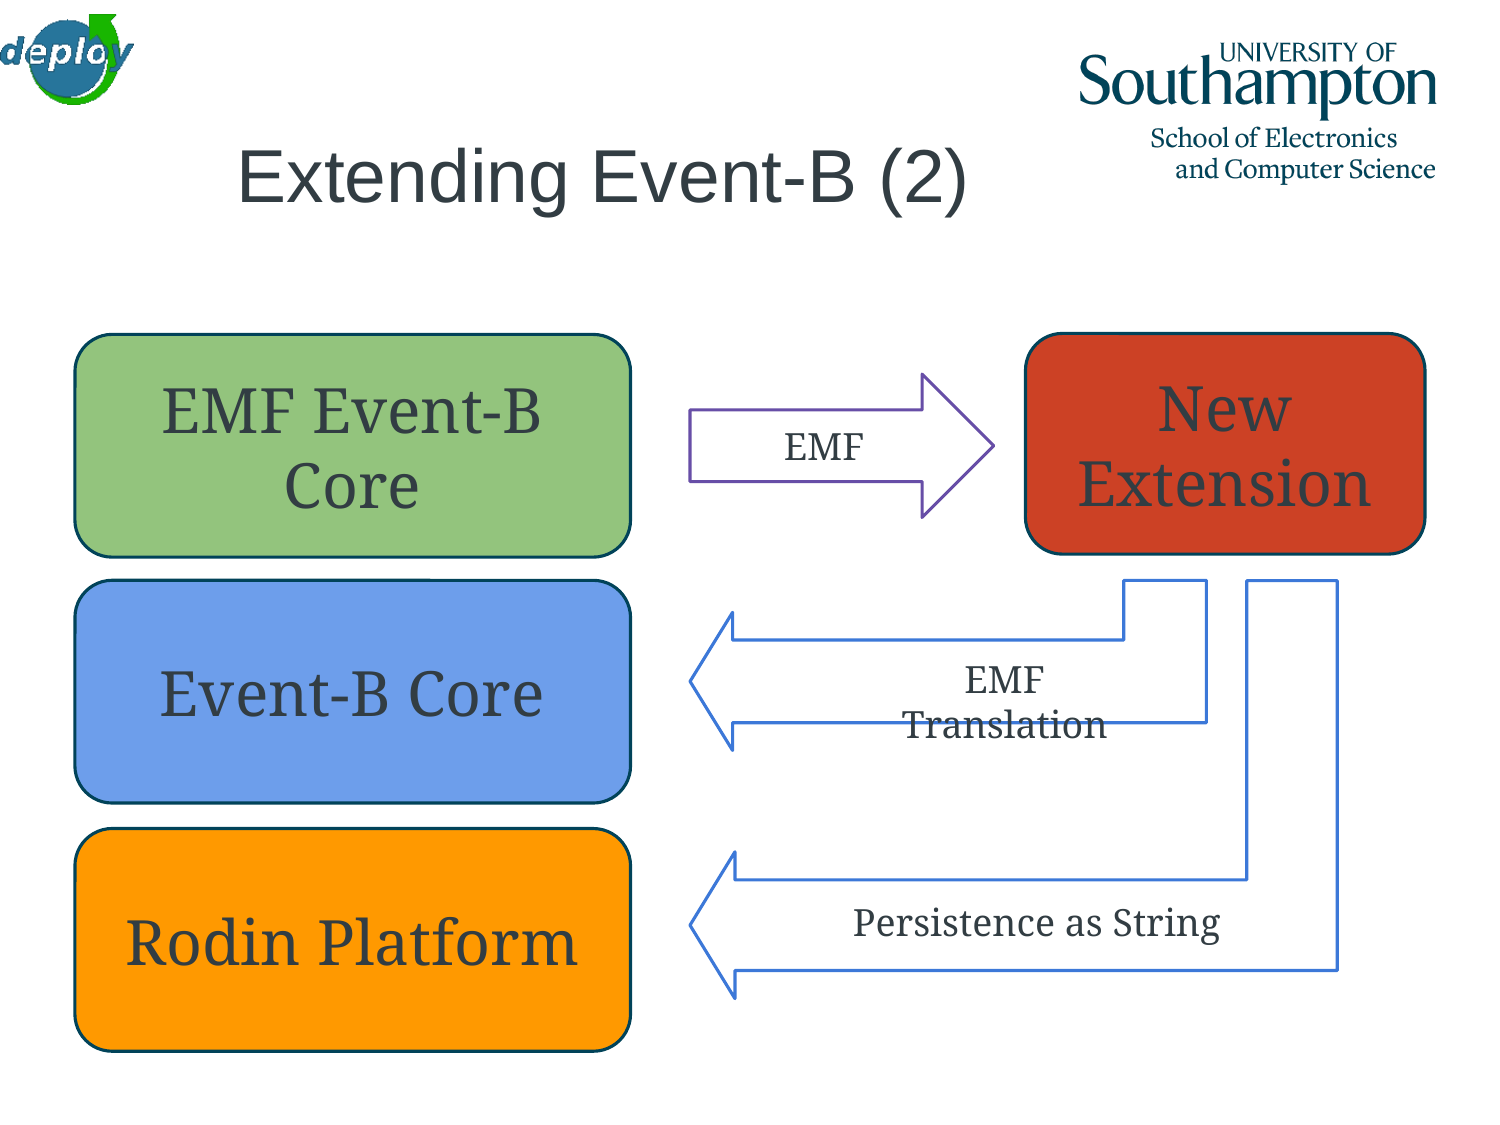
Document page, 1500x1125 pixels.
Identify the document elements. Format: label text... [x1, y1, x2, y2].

text_box [690, 580, 1338, 999]
picture [0, 14, 134, 105]
text_box [690, 612, 843, 751]
text_box Event-B Core [74, 580, 631, 804]
text_box Rodin Platform [74, 828, 631, 1052]
text_box [1123, 580, 1207, 723]
text_box EMF Translation [843, 640, 1167, 724]
picture [1080, 42, 1437, 185]
text_box Persistence as String [737, 883, 1337, 967]
text_box New Extension [1025, 333, 1426, 555]
text_box EMF [690, 374, 994, 518]
title Extending Event-B (2) [74, 44, 1133, 233]
text_box EMF Event-B Core [74, 334, 631, 558]
picture [1133, 77, 1137, 99]
picture [1242, 42, 1251, 53]
